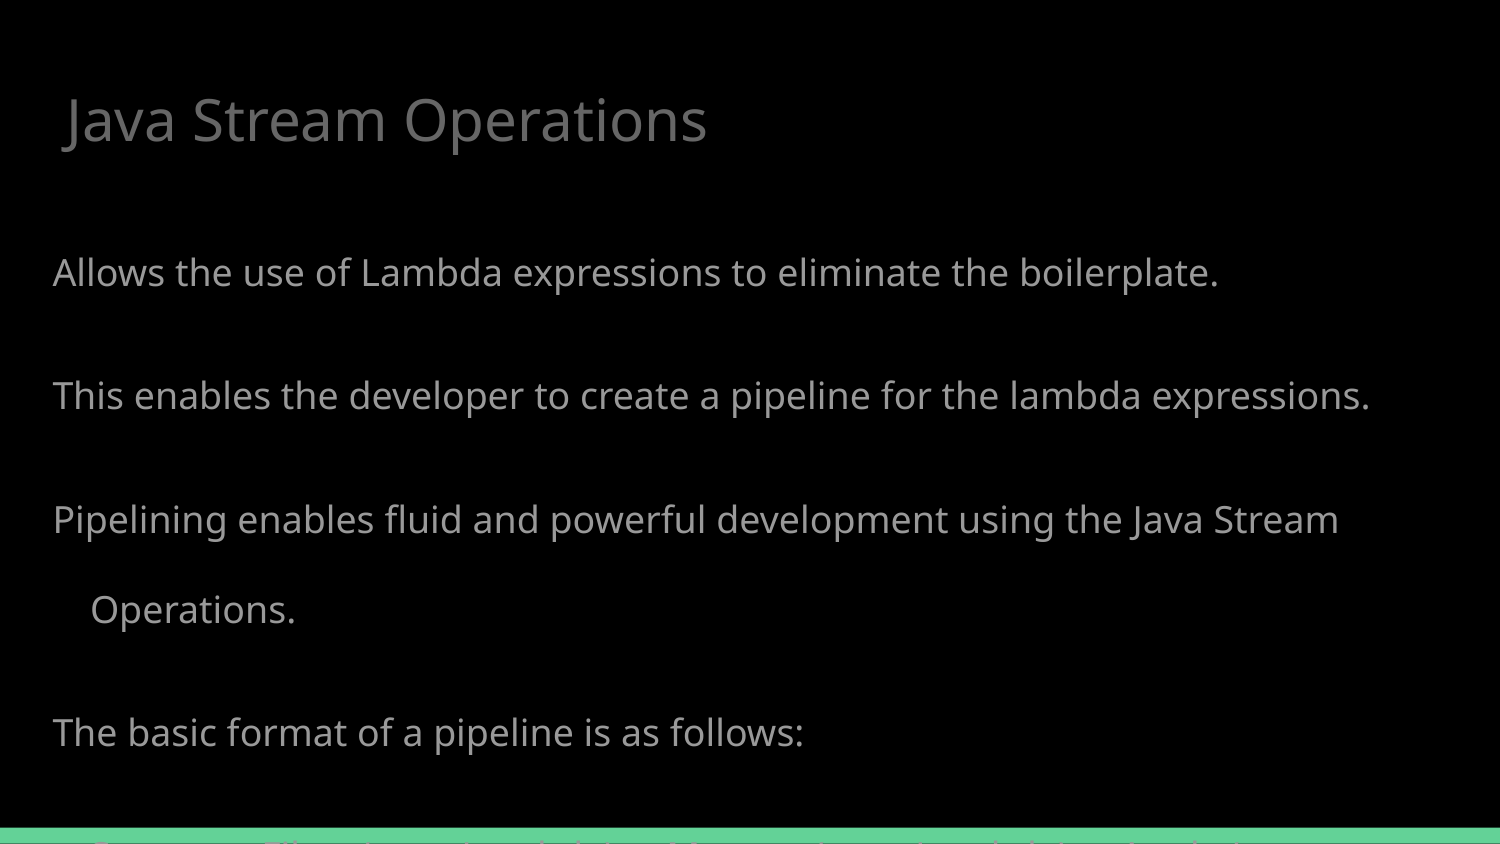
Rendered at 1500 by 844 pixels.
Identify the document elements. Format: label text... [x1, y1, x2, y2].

title Java Stream Operations [51, 68, 1500, 158]
list Allows the use of Lambda expressions to eliminate the boilerplate. This enables the developer to create a pipeline for the lambda expressions. Pipelining enables fluid and powerful development using the Java Stream Operations. The basic format of a pipeline is as follows: Source → Filter (uses Lambda) → Mapper (uses Lambda) → Apply (uses Lambda) [0, 189, 1500, 826]
